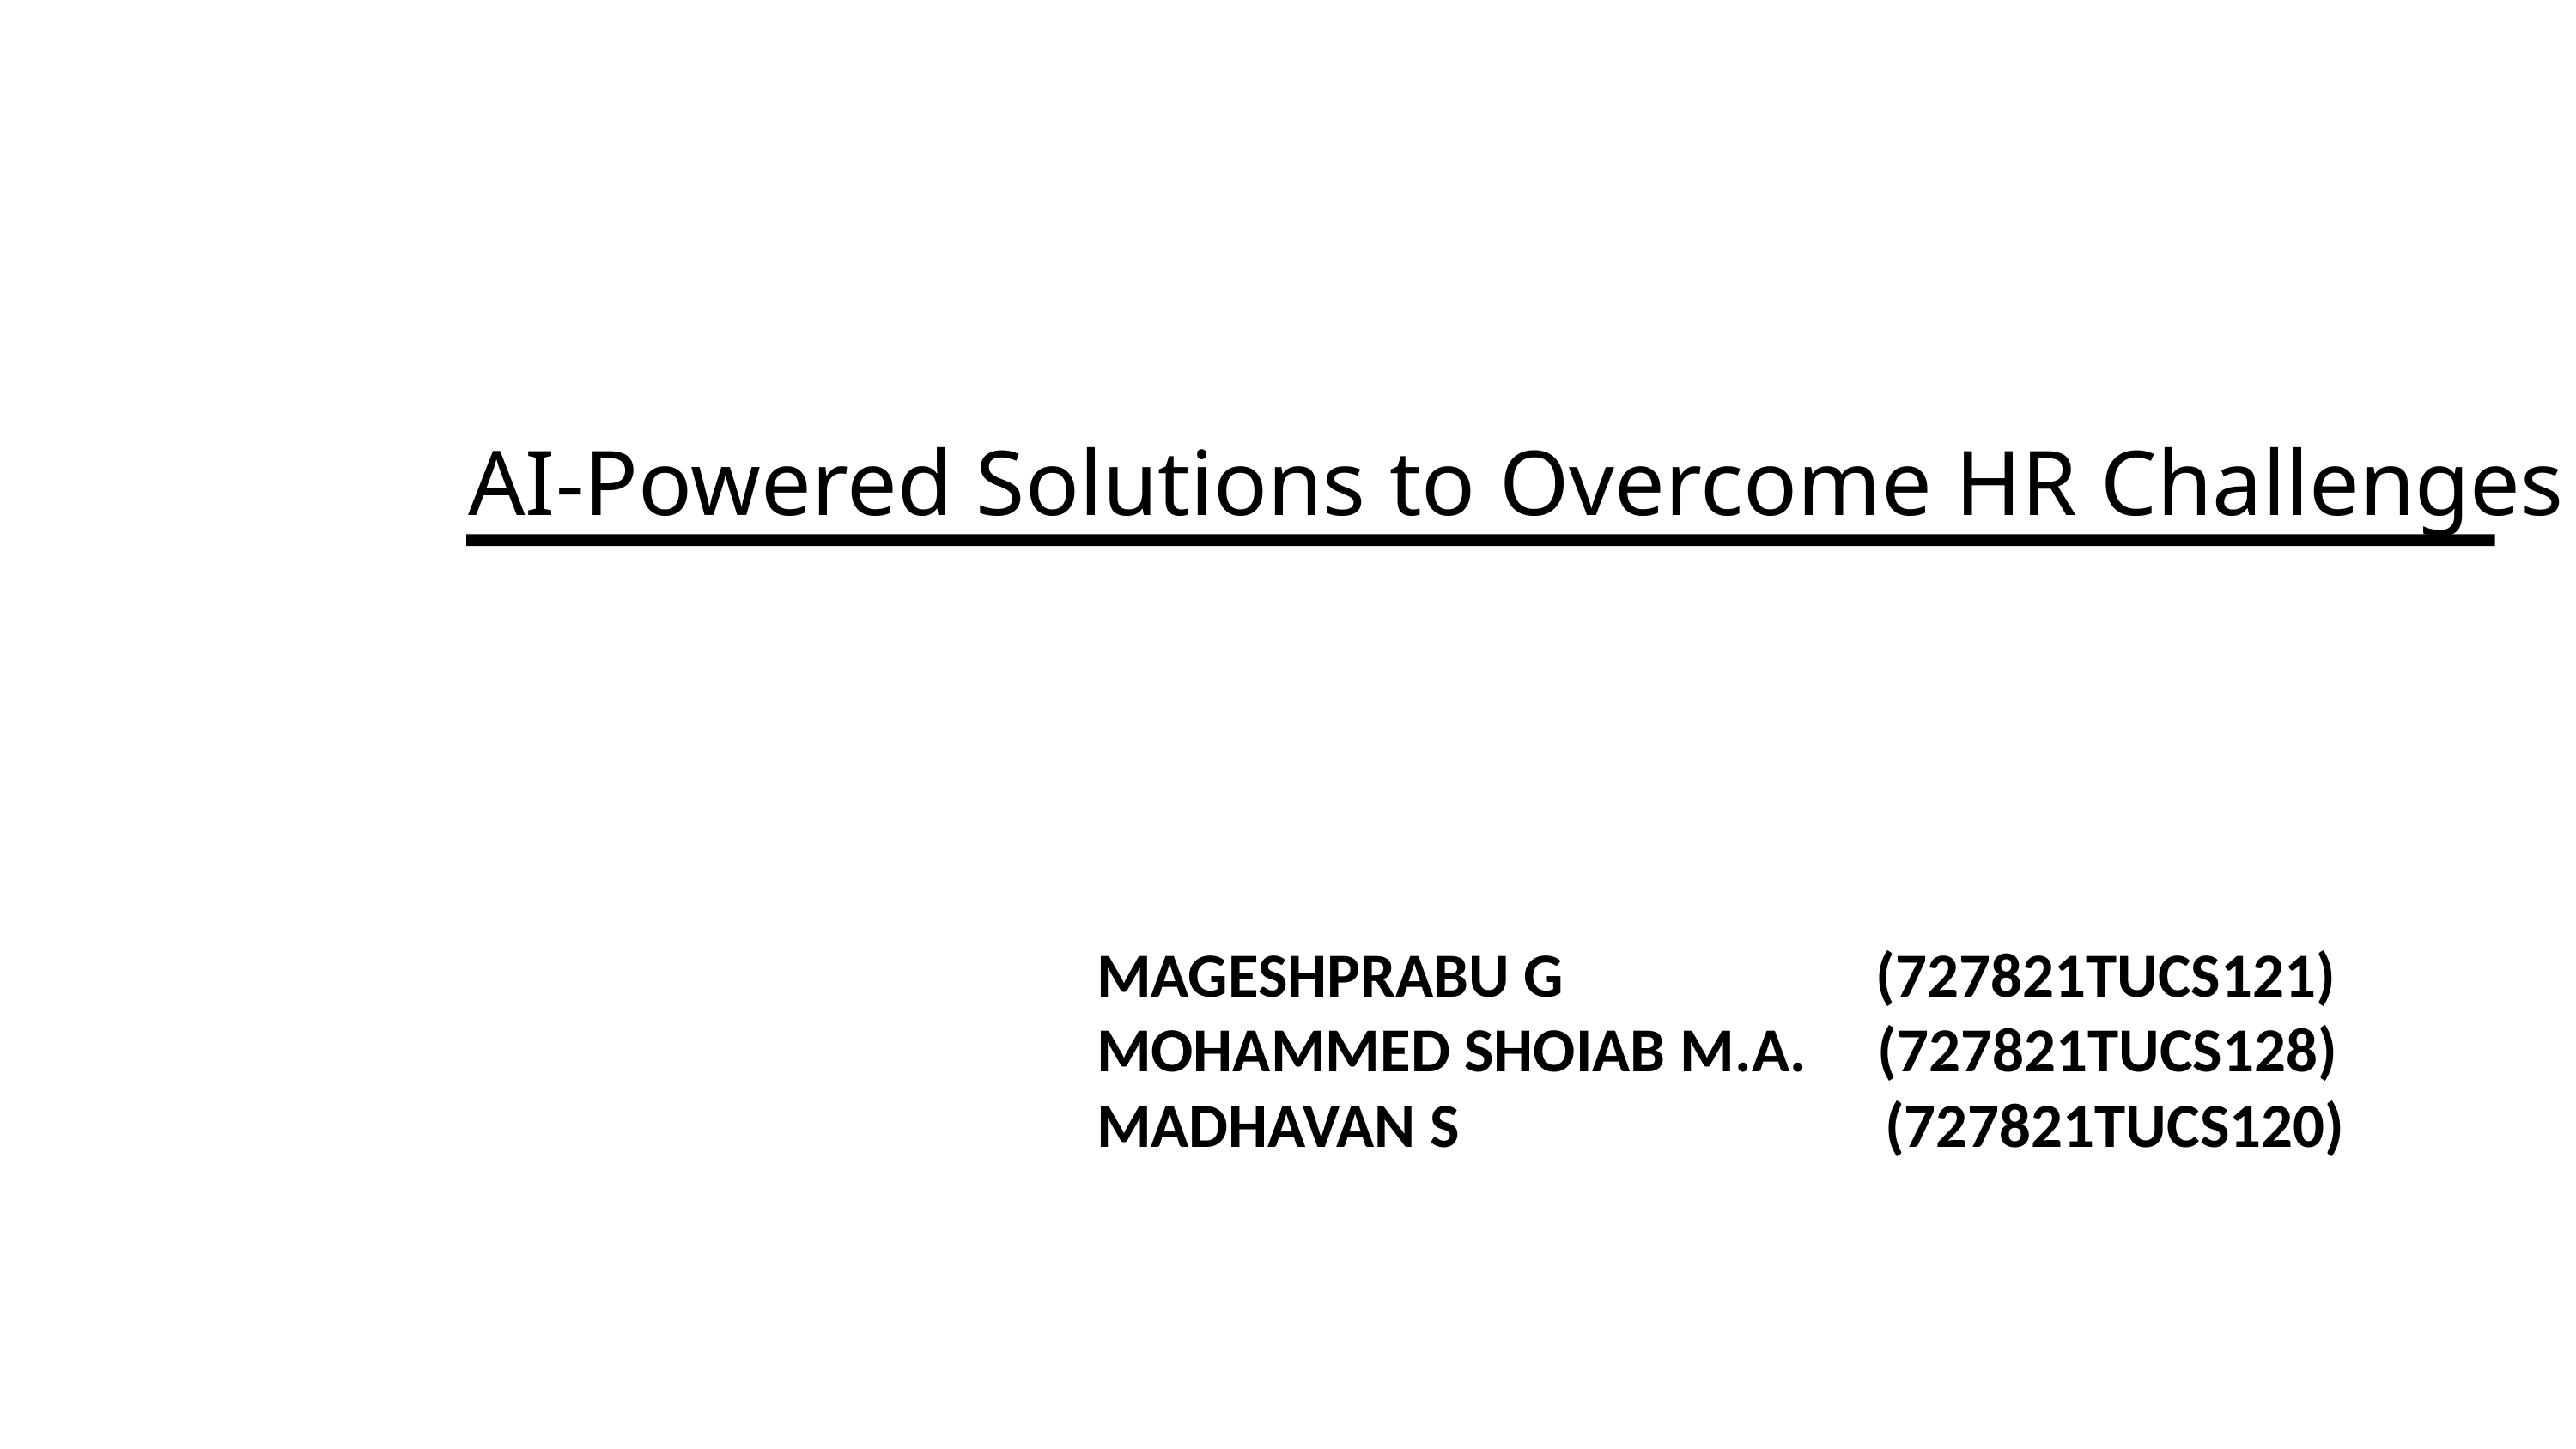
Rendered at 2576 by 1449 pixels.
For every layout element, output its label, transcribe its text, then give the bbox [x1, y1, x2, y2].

text_box MAGESHPRABU G (727821TUCS121) MOHAMMED SHOIAB M.A. (727821TUCS128) MADHAVAN S (727821TUCS120) [1084, 928, 2464, 1167]
title AI-Powered Solutions to Overcome HR Challenges [466, 423, 2576, 668]
